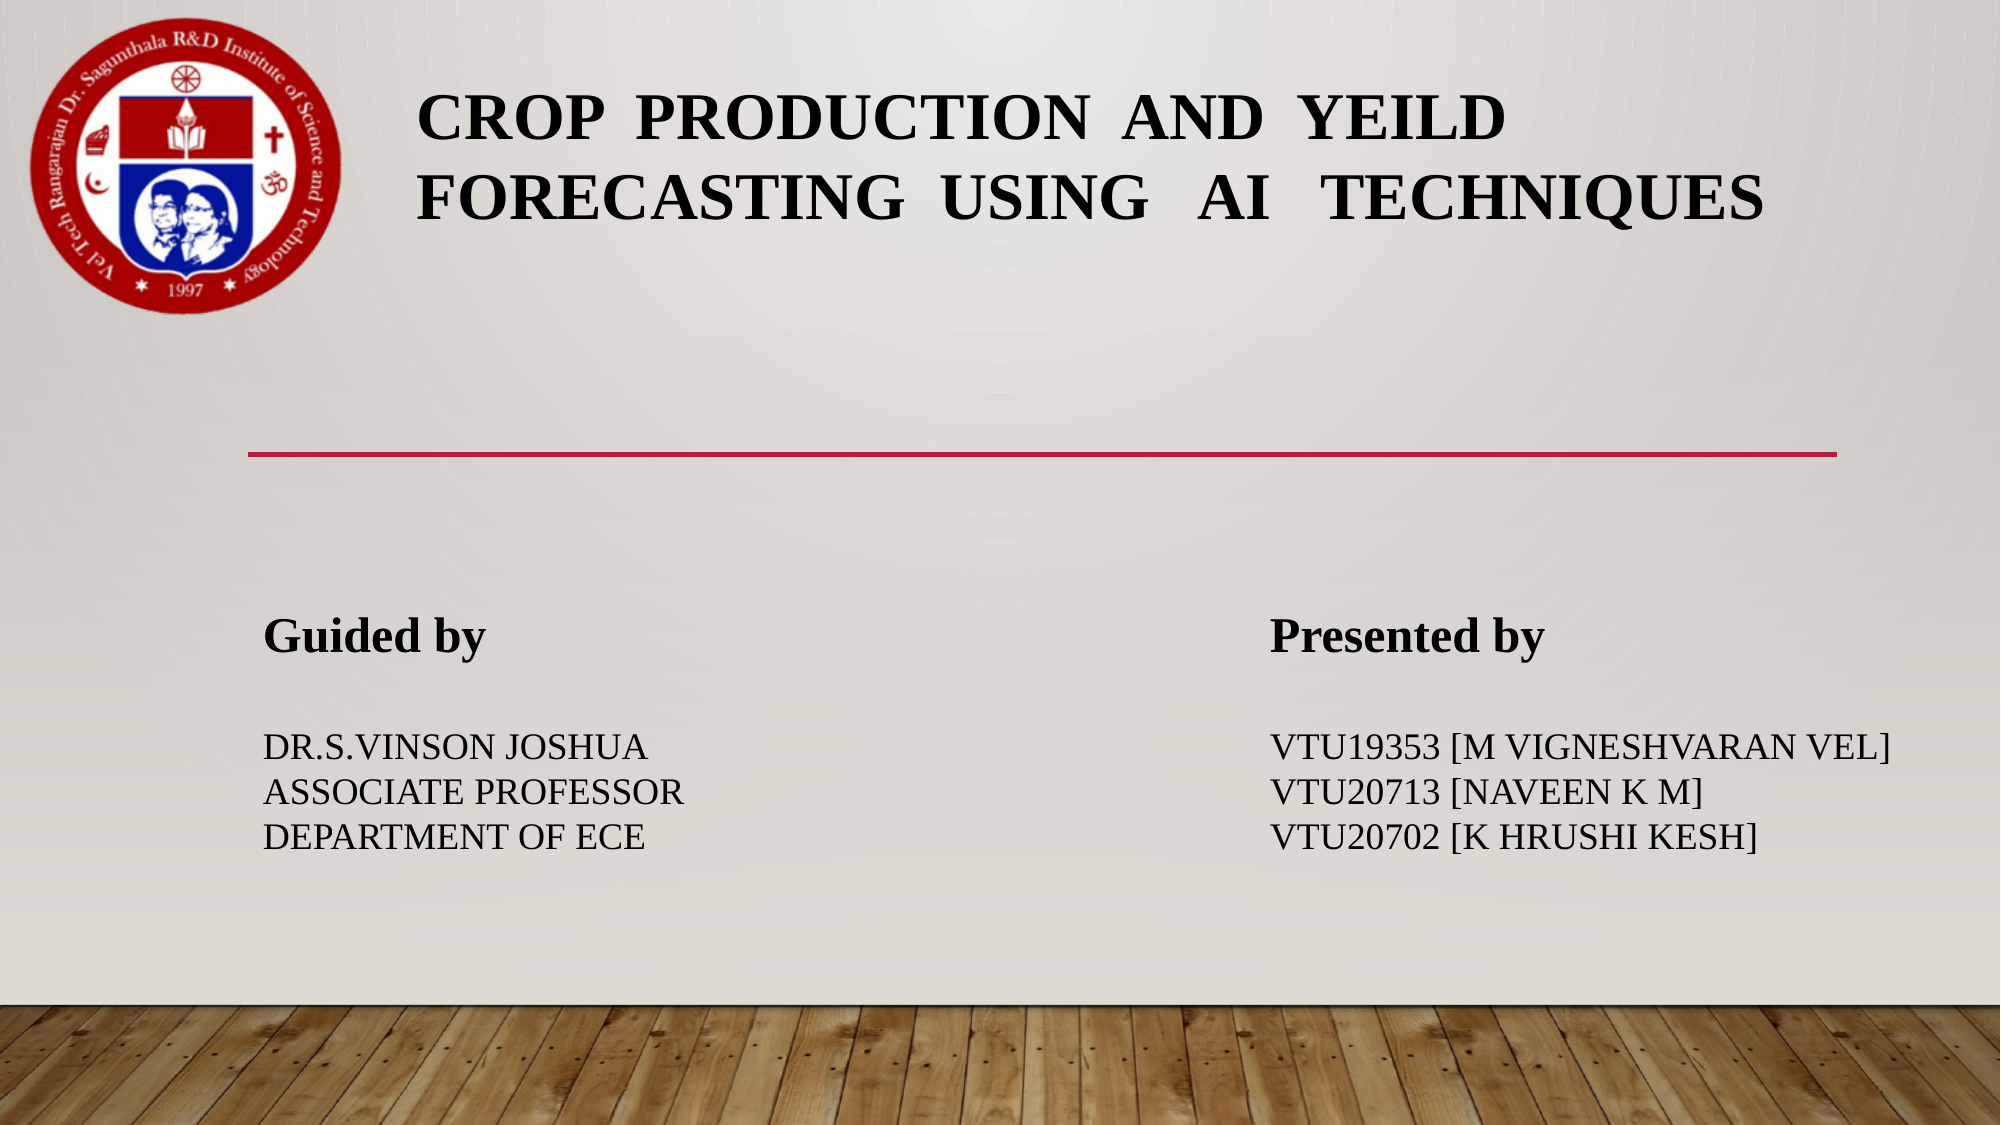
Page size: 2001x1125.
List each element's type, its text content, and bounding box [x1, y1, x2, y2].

text_box Guided by DR.S.VINSON JOSHUA ASSOCIATE PROFESSOR DEPARTMENT OF ECE [248, 595, 846, 865]
text_box CROP PRODUCTION AND YEILD FORECASTING USING AI TECHNIQUES [401, 65, 1853, 321]
picture [0, 1005, 2000, 1125]
picture [29, 17, 344, 316]
text_box Presented by VTU19353 [M VIGNESHVARAN VEL] VTU20713 [NAVEEN K M] VTU20702 [K HRUSHI KESH] [1255, 595, 1942, 865]
